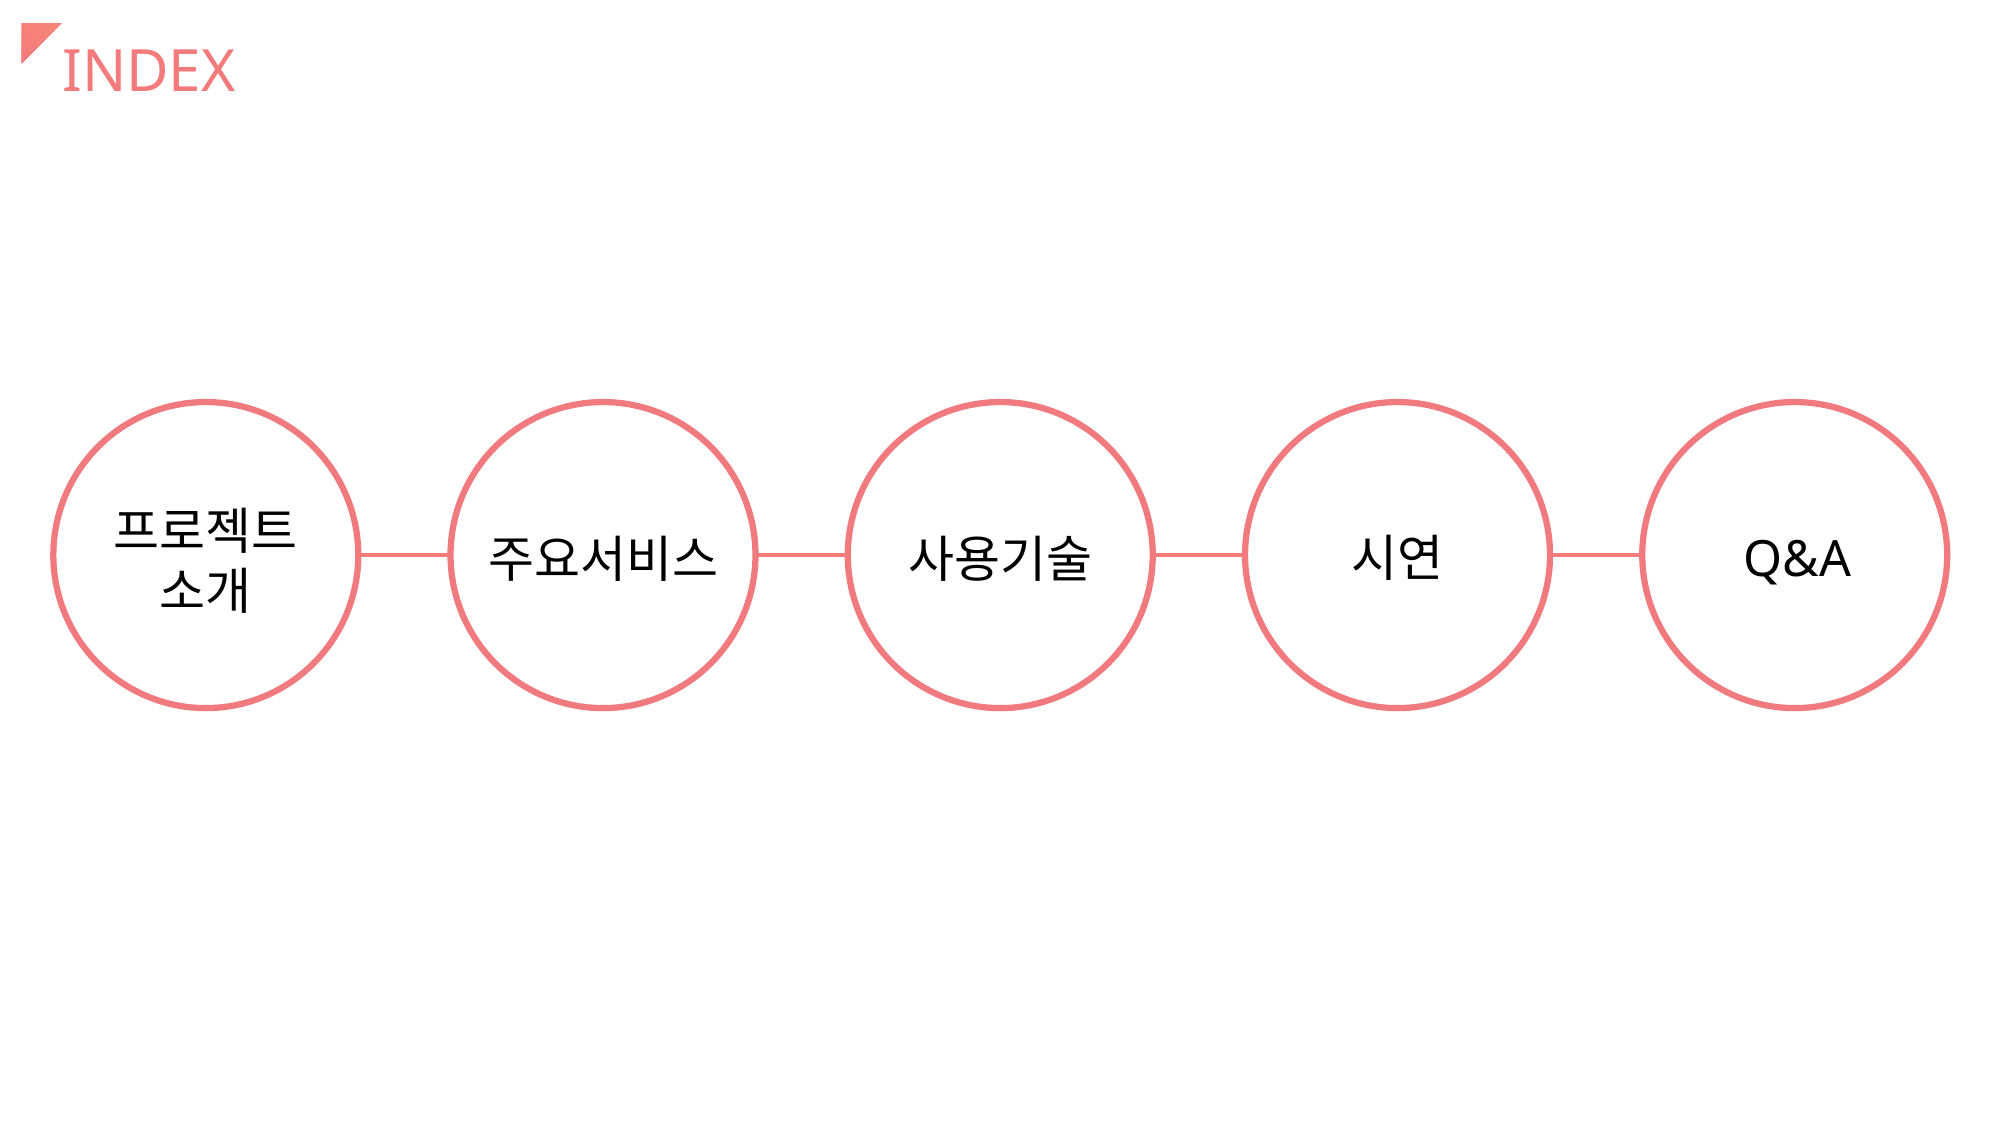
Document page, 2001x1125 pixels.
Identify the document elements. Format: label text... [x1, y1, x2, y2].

text_box [1641, 401, 1949, 710]
text_box [20, 22, 65, 66]
text_box [846, 401, 1154, 554]
text_box 시연 [1336, 519, 1459, 554]
text_box [52, 401, 360, 710]
text_box 주요서비스 [473, 556, 734, 595]
text_box [846, 556, 1154, 710]
text_box [1244, 401, 1552, 554]
text_box [449, 401, 757, 554]
text_box Q&A [1728, 519, 1866, 594]
text_box 시연 [1336, 556, 1459, 595]
text_box 사용기술 [893, 556, 1108, 595]
text_box INDEX [47, 25, 251, 111]
text_box [1244, 556, 1552, 710]
text_box [449, 556, 757, 710]
text_box 프로젝트 소개 [98, 492, 313, 627]
text_box 사용기술 [893, 519, 1108, 554]
text_box 주요서비스 [473, 519, 734, 554]
